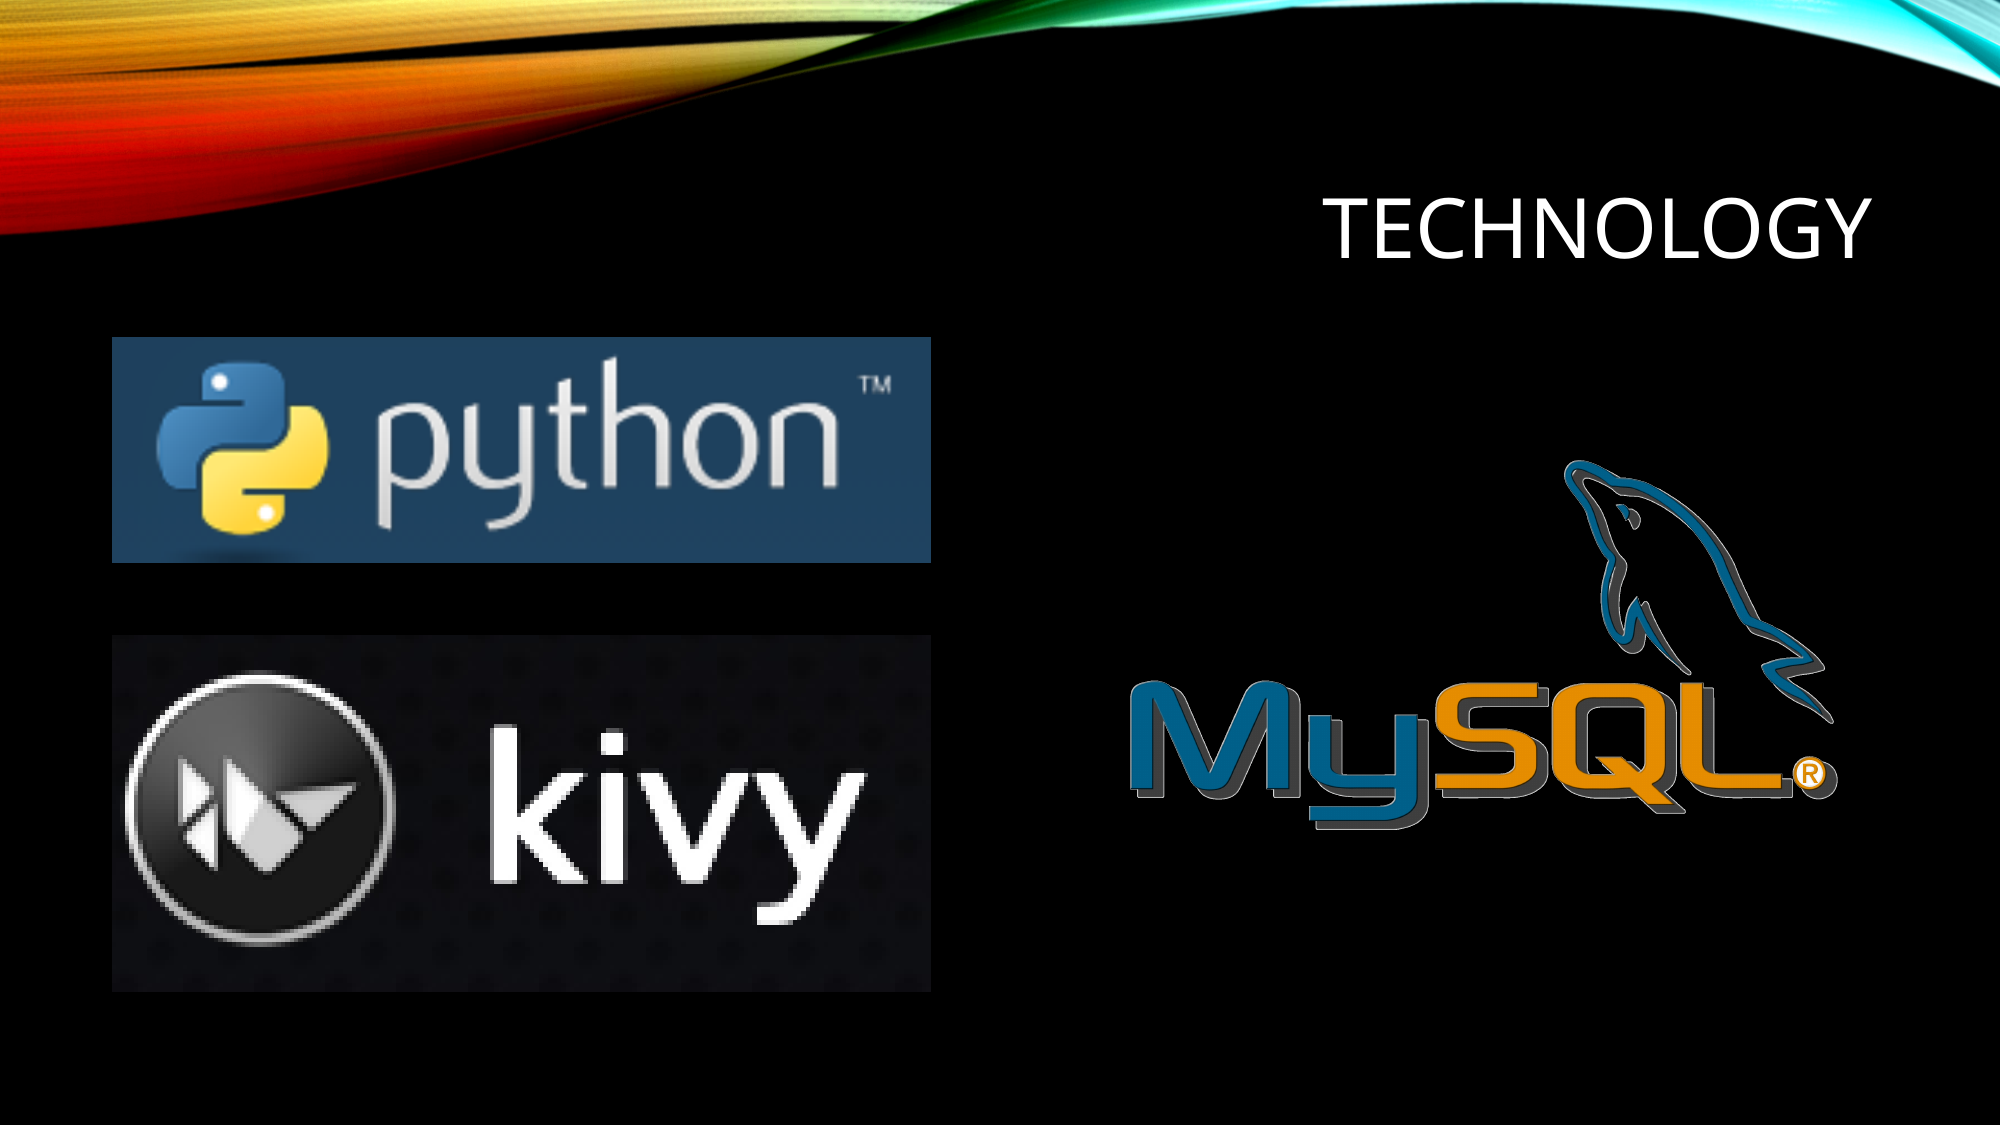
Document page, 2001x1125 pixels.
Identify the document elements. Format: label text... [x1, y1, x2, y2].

picture [0, 0, 2000, 1050]
title Technology [474, 125, 1888, 338]
picture [112, 337, 931, 563]
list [112, 635, 931, 992]
